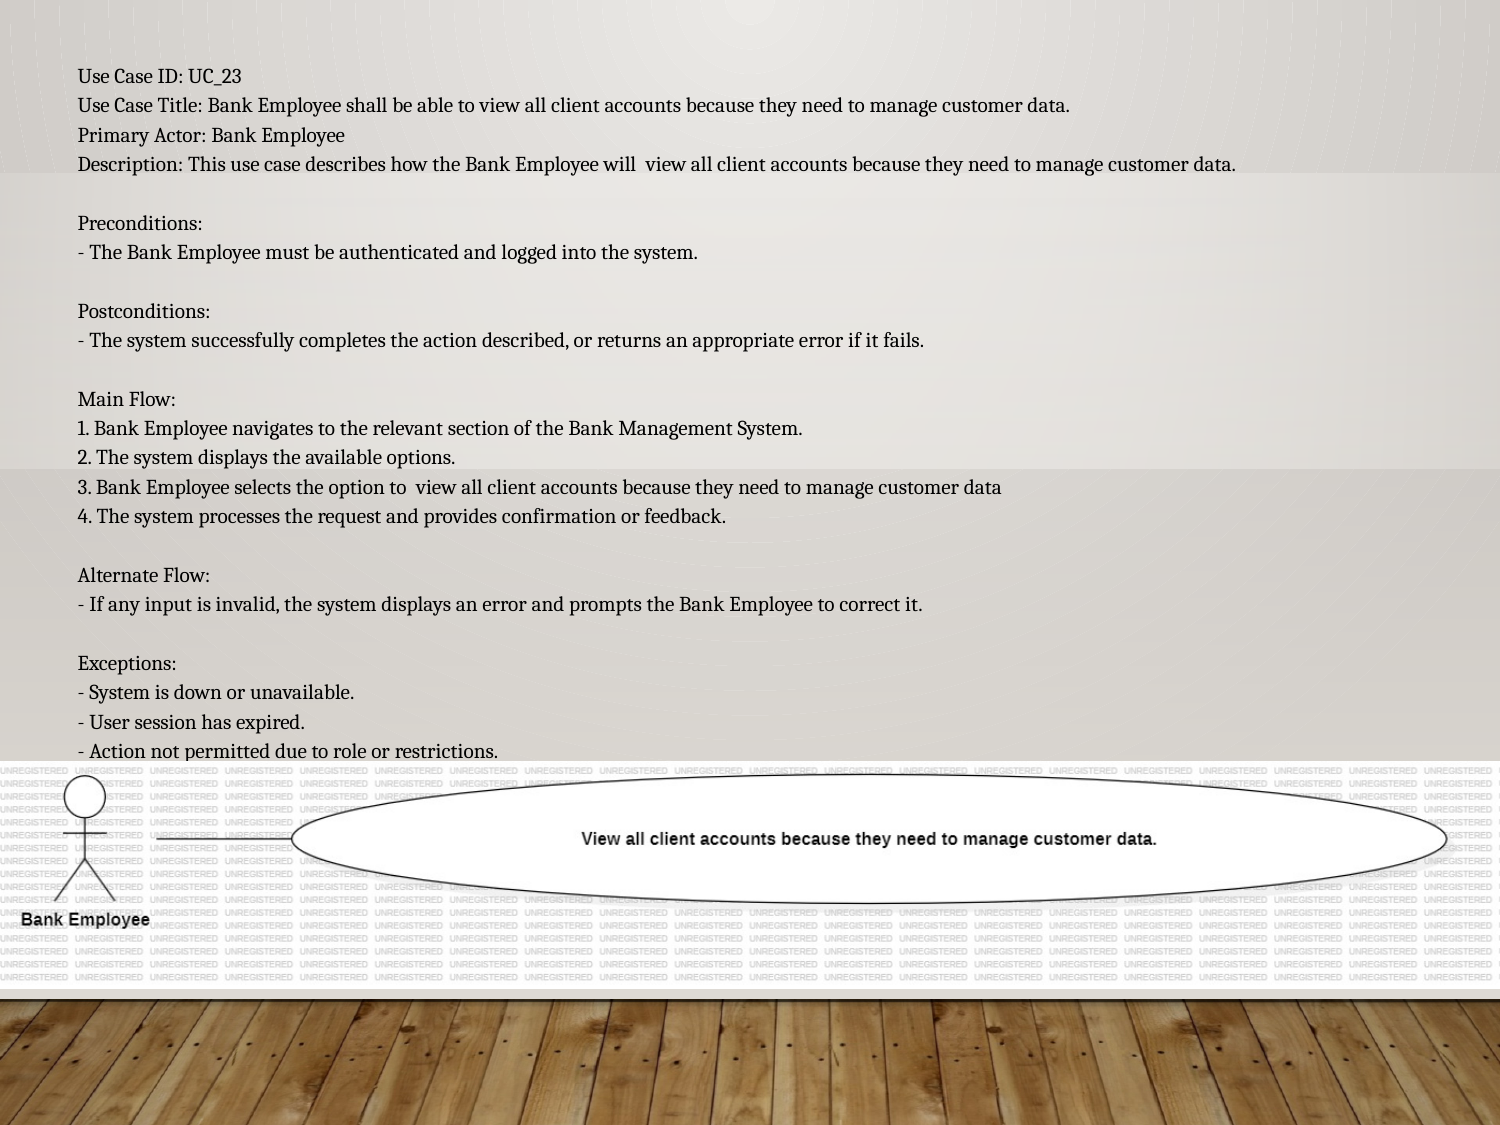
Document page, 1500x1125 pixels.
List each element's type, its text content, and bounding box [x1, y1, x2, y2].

list Use Case ID: UC_23 Use Case Title: Bank Employee shall be able to view all client accounts because they need to manage customer data. Primary Actor: Bank Employee Description: This use case describes how the Bank Employee will view all client accounts because they need to manage customer data. Preconditions: - The Bank Employee must be authenticated and logged into the system. Postconditions: - The system successfully completes the action described, or returns an appropriate error if it fails. Main Flow: 1. Bank Employee navigates to the relevant section of the Bank Management System. 2. The system displays the available options. 3. Bank Employee selects the option to view all client accounts because they need to manage customer data 4. The system processes the request and provides confirmation or feedback. Alternate Flow: - If any input is invalid, the system displays an error and prompts the Bank Employee to correct it. Exceptions: - System is down or unavailable. - User session has expired. - Action not permitted due to role or restrictions. [62, 50, 1438, 172]
picture [0, 172, 1500, 469]
list Use Case ID: UC_23 Use Case Title: Bank Employee shall be able to view all client accounts because they need to manage customer data. Primary Actor: Bank Employee Description: This use case describes how the Bank Employee will view all client accounts because they need to manage customer data. Preconditions: - The Bank Employee must be authenticated and logged into the system. Postconditions: - The system successfully completes the action described, or returns an appropriate error if it fails. Main Flow: 1. Bank Employee navigates to the relevant section of the Bank Management System. 2. The system displays the available options. 3. Bank Employee selects the option to view all client accounts because they need to manage customer data 4. The system processes the request and provides confirmation or feedback. Alternate Flow: - If any input is invalid, the system displays an error and prompts the Bank Employee to correct it. Exceptions: - System is down or unavailable. - User session has expired. - Action not permitted due to role or restrictions. [62, 469, 1438, 761]
picture [0, 761, 1500, 989]
picture [0, 999, 1500, 1125]
